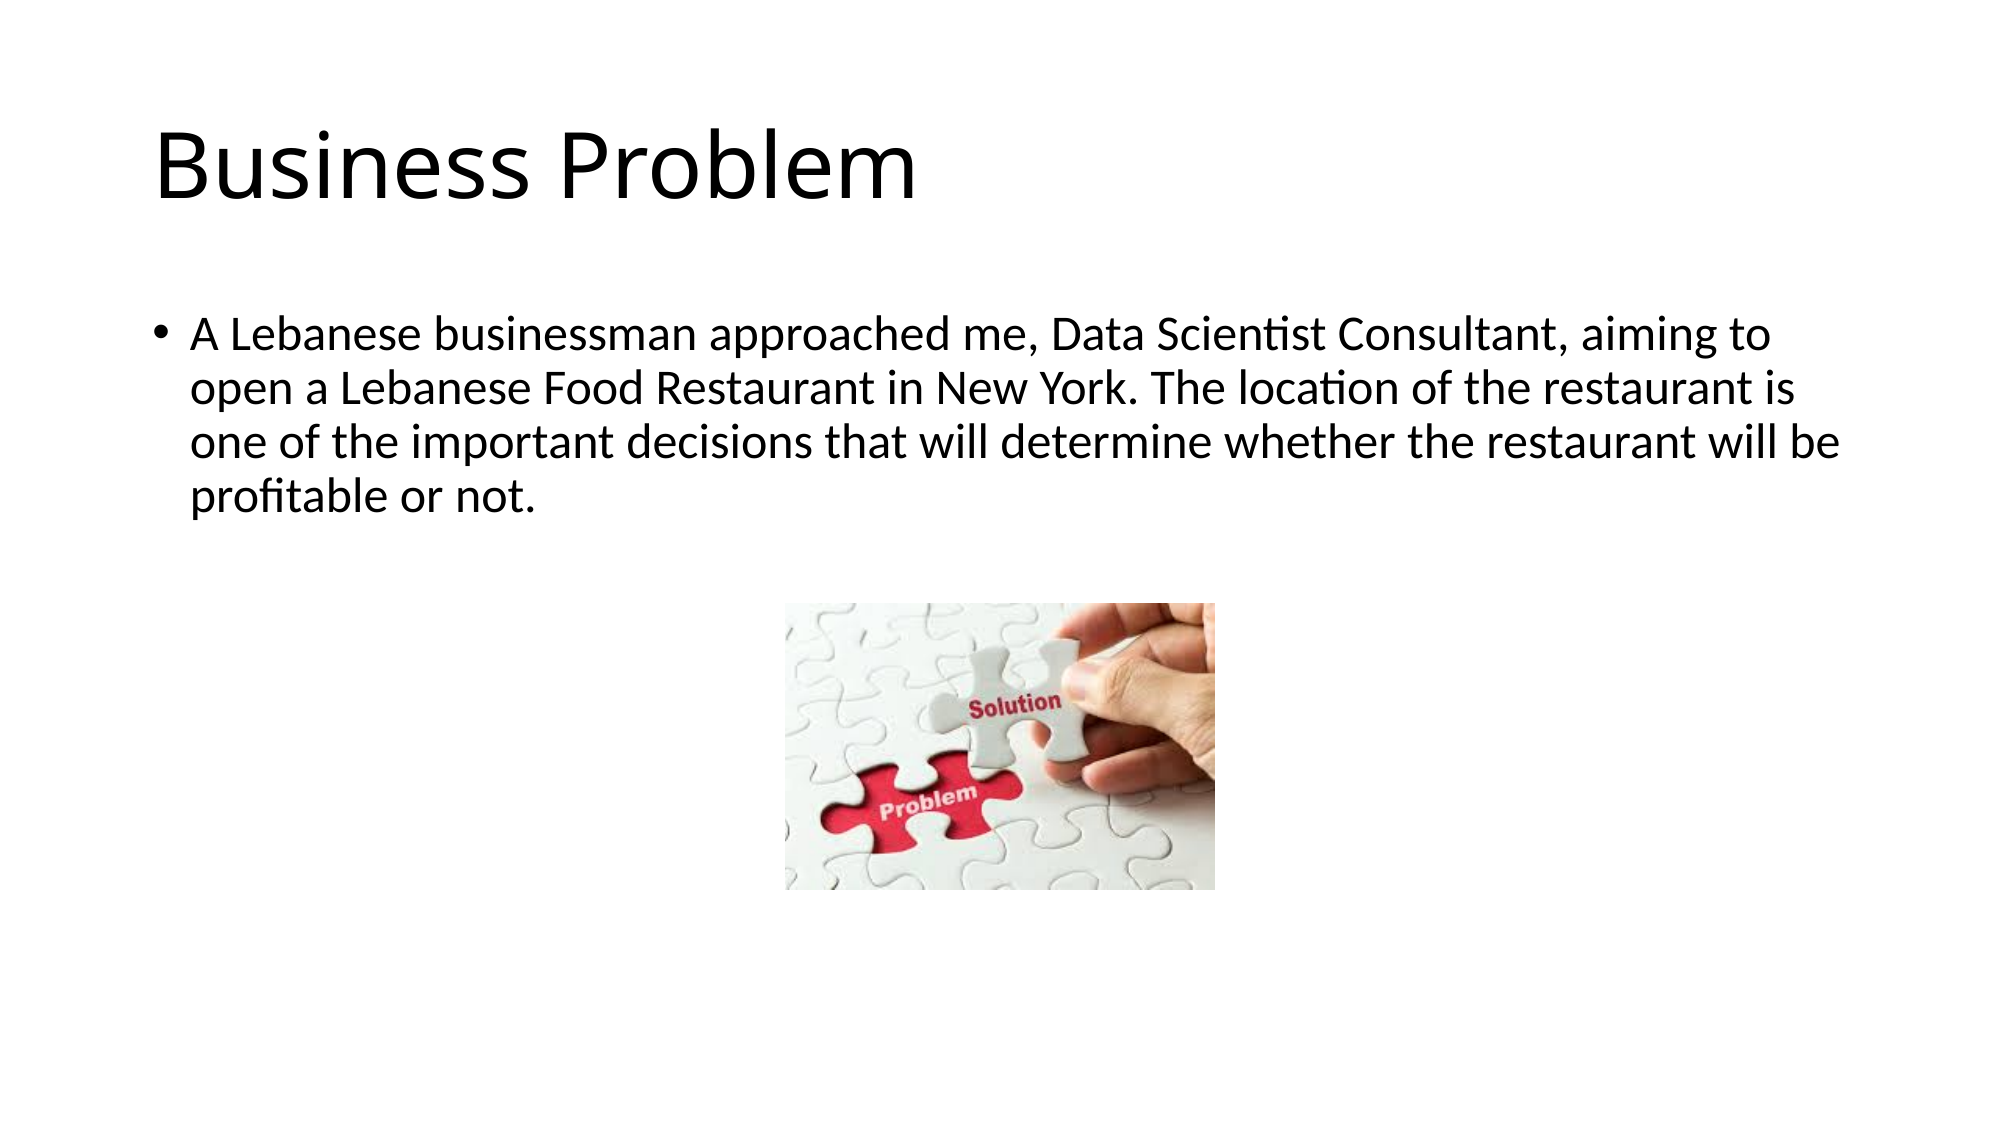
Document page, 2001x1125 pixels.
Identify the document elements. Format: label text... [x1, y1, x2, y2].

list A Lebanese businessman approached me, Data Scientist Consultant, aiming to open a Lebanese Food Restaurant in New York. The location of the restaurant is one of the important decisions that will determine whether the restaurant will be profitable or not. [137, 299, 1863, 1014]
picture [785, 603, 1215, 890]
title Business Problem [137, 59, 1863, 278]
